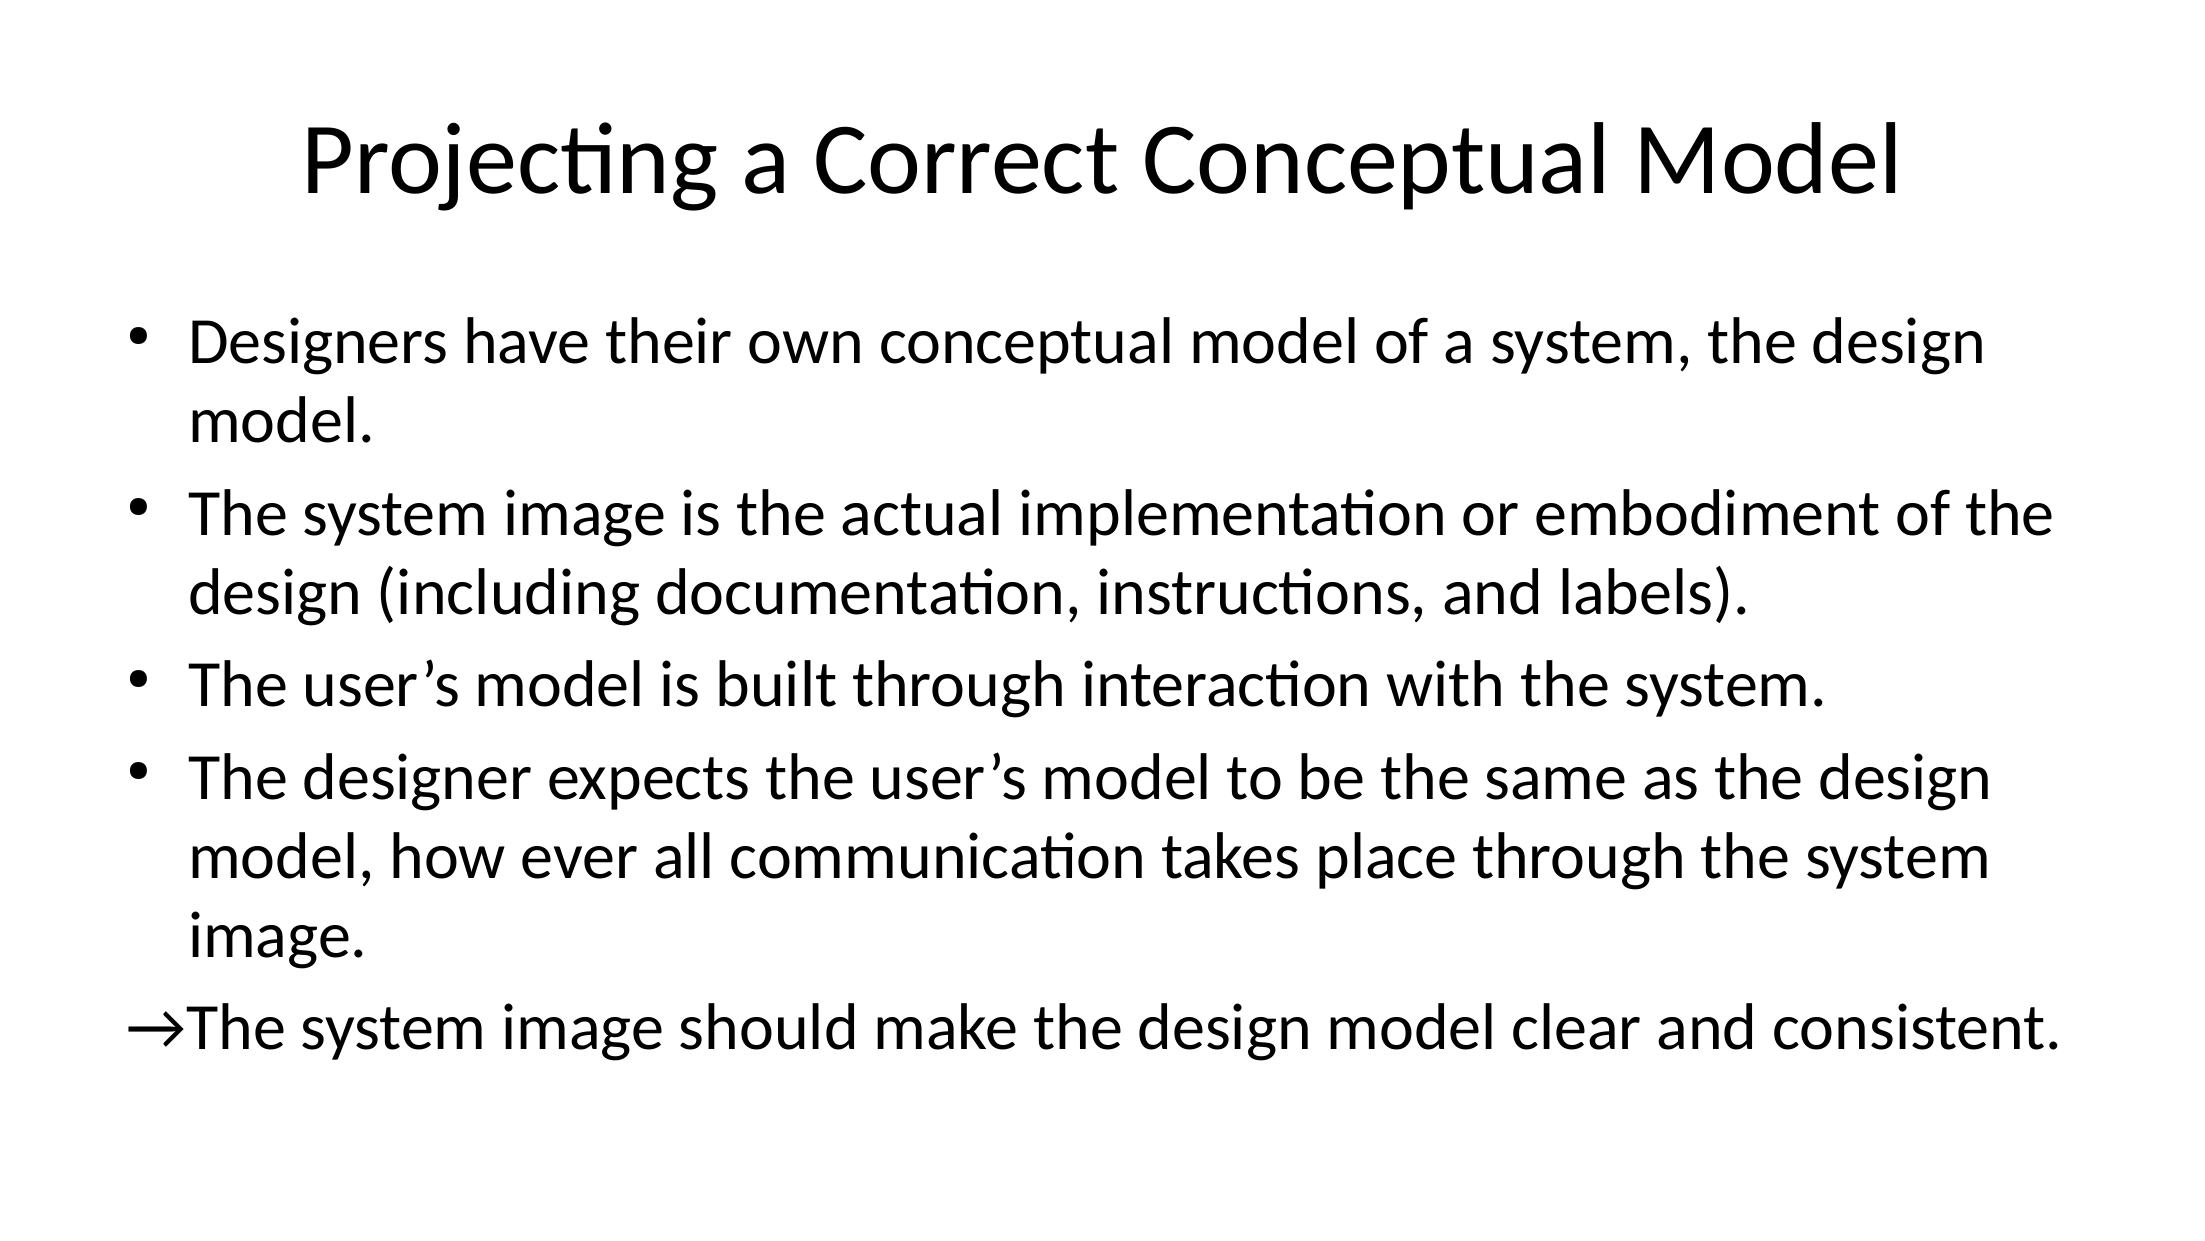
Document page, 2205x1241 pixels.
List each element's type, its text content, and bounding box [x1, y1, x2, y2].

list Designers have their own conceptual model of a system, the design model. The system image is the actual implementation or embodiment of the design (including documentation, instructions, and labels). The user’s model is built through interaction with the system. The designer expects the user’s model to be the same as the design model, how ever all communication takes place through the system image. →The system image should make the design model clear and consistent. [110, 289, 2095, 1108]
title Projecting a Correct Conceptual Model [110, 49, 2095, 257]
